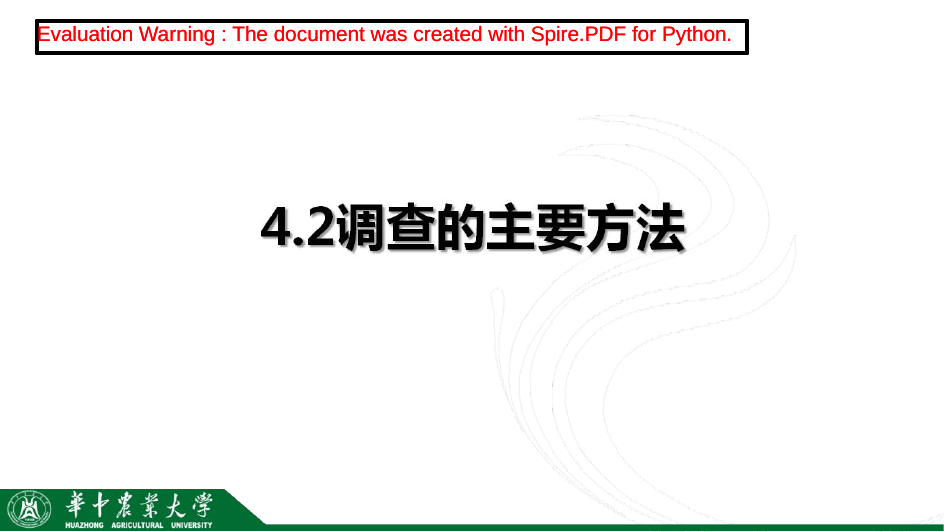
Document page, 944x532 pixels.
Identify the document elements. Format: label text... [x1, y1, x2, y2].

picture [0, 105, 944, 532]
text_box Evaluation Warning : The document was created with Spire.PDF for Python. [35, 19, 749, 55]
